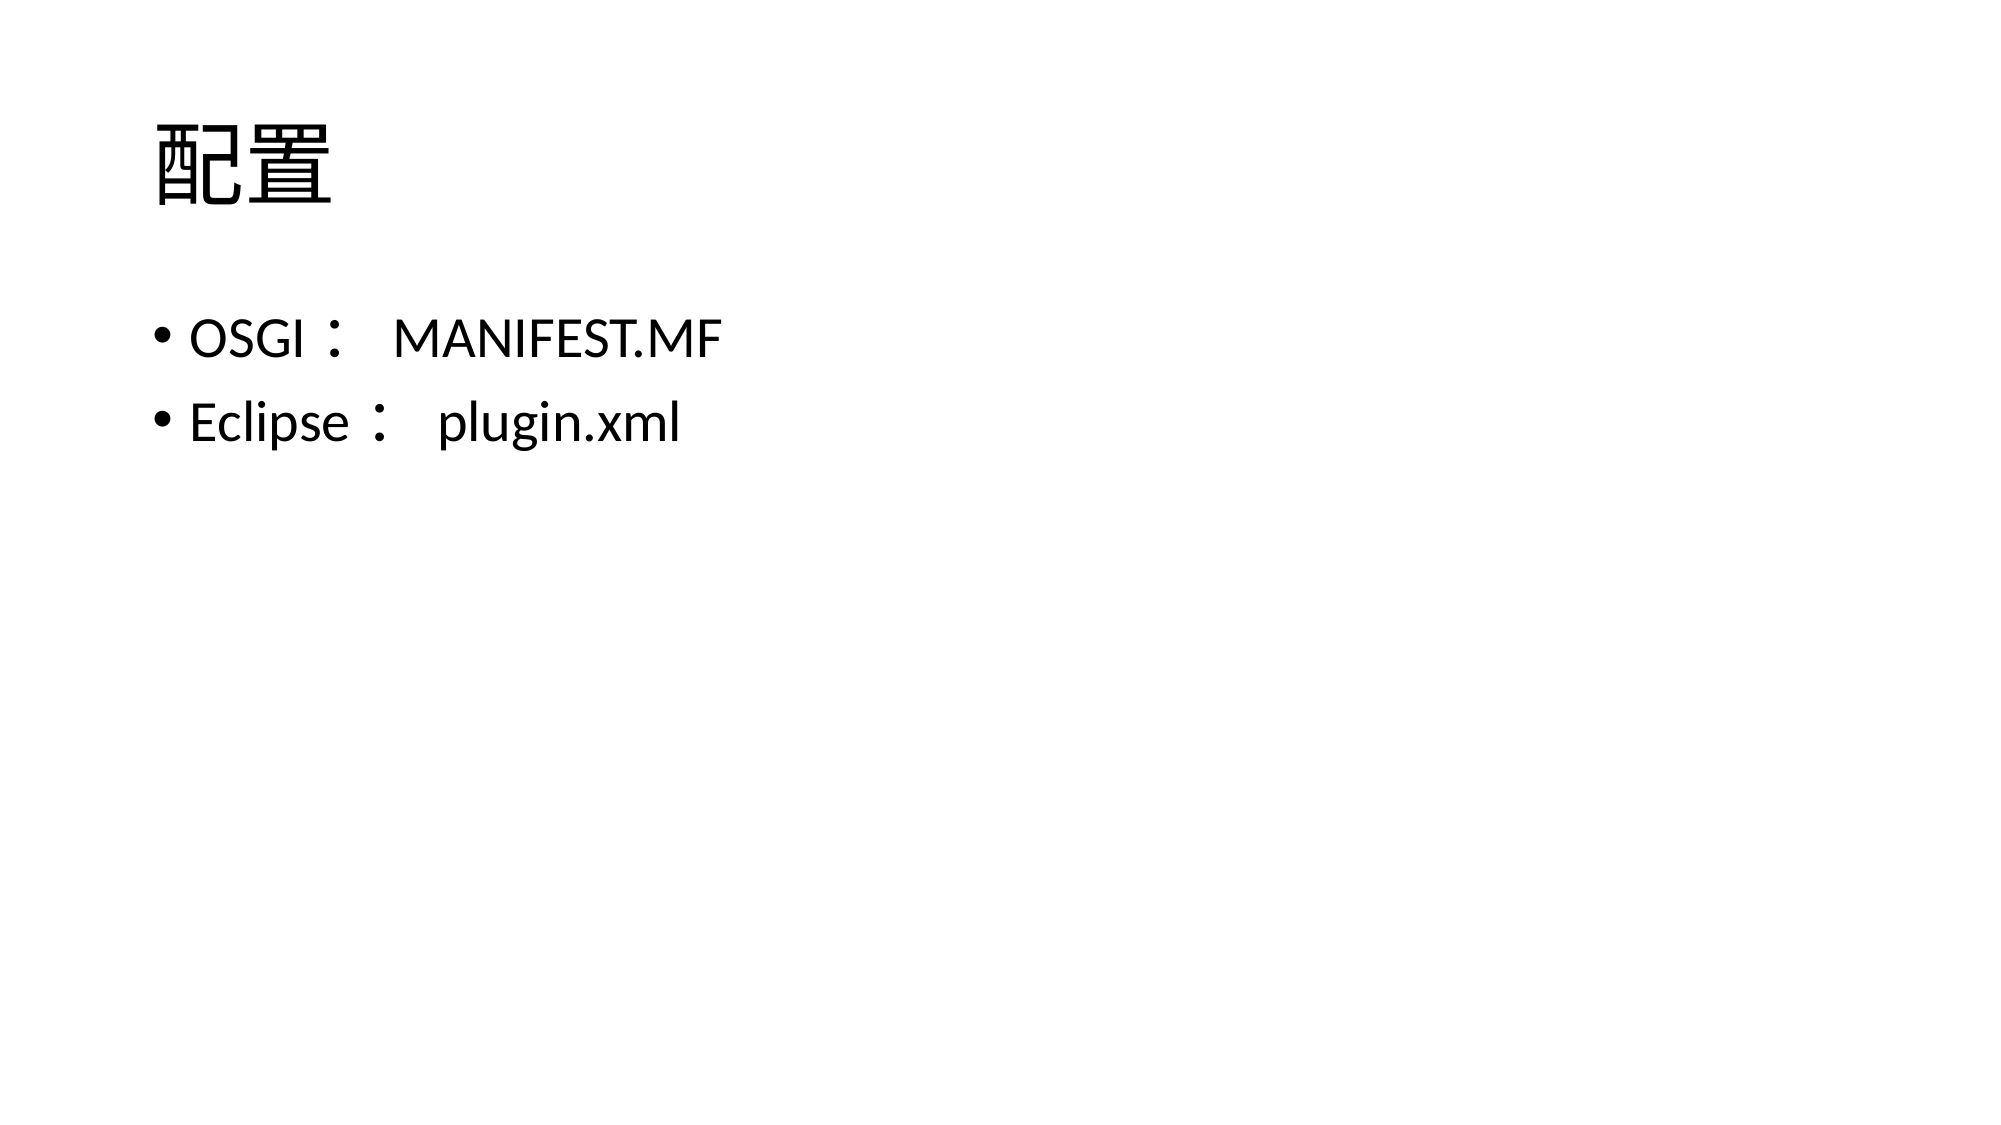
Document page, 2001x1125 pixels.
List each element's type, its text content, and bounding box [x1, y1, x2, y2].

list OSGI：MANIFEST.MF Eclipse：plugin.xml [137, 299, 1863, 1014]
title 配置 [137, 59, 1863, 278]
